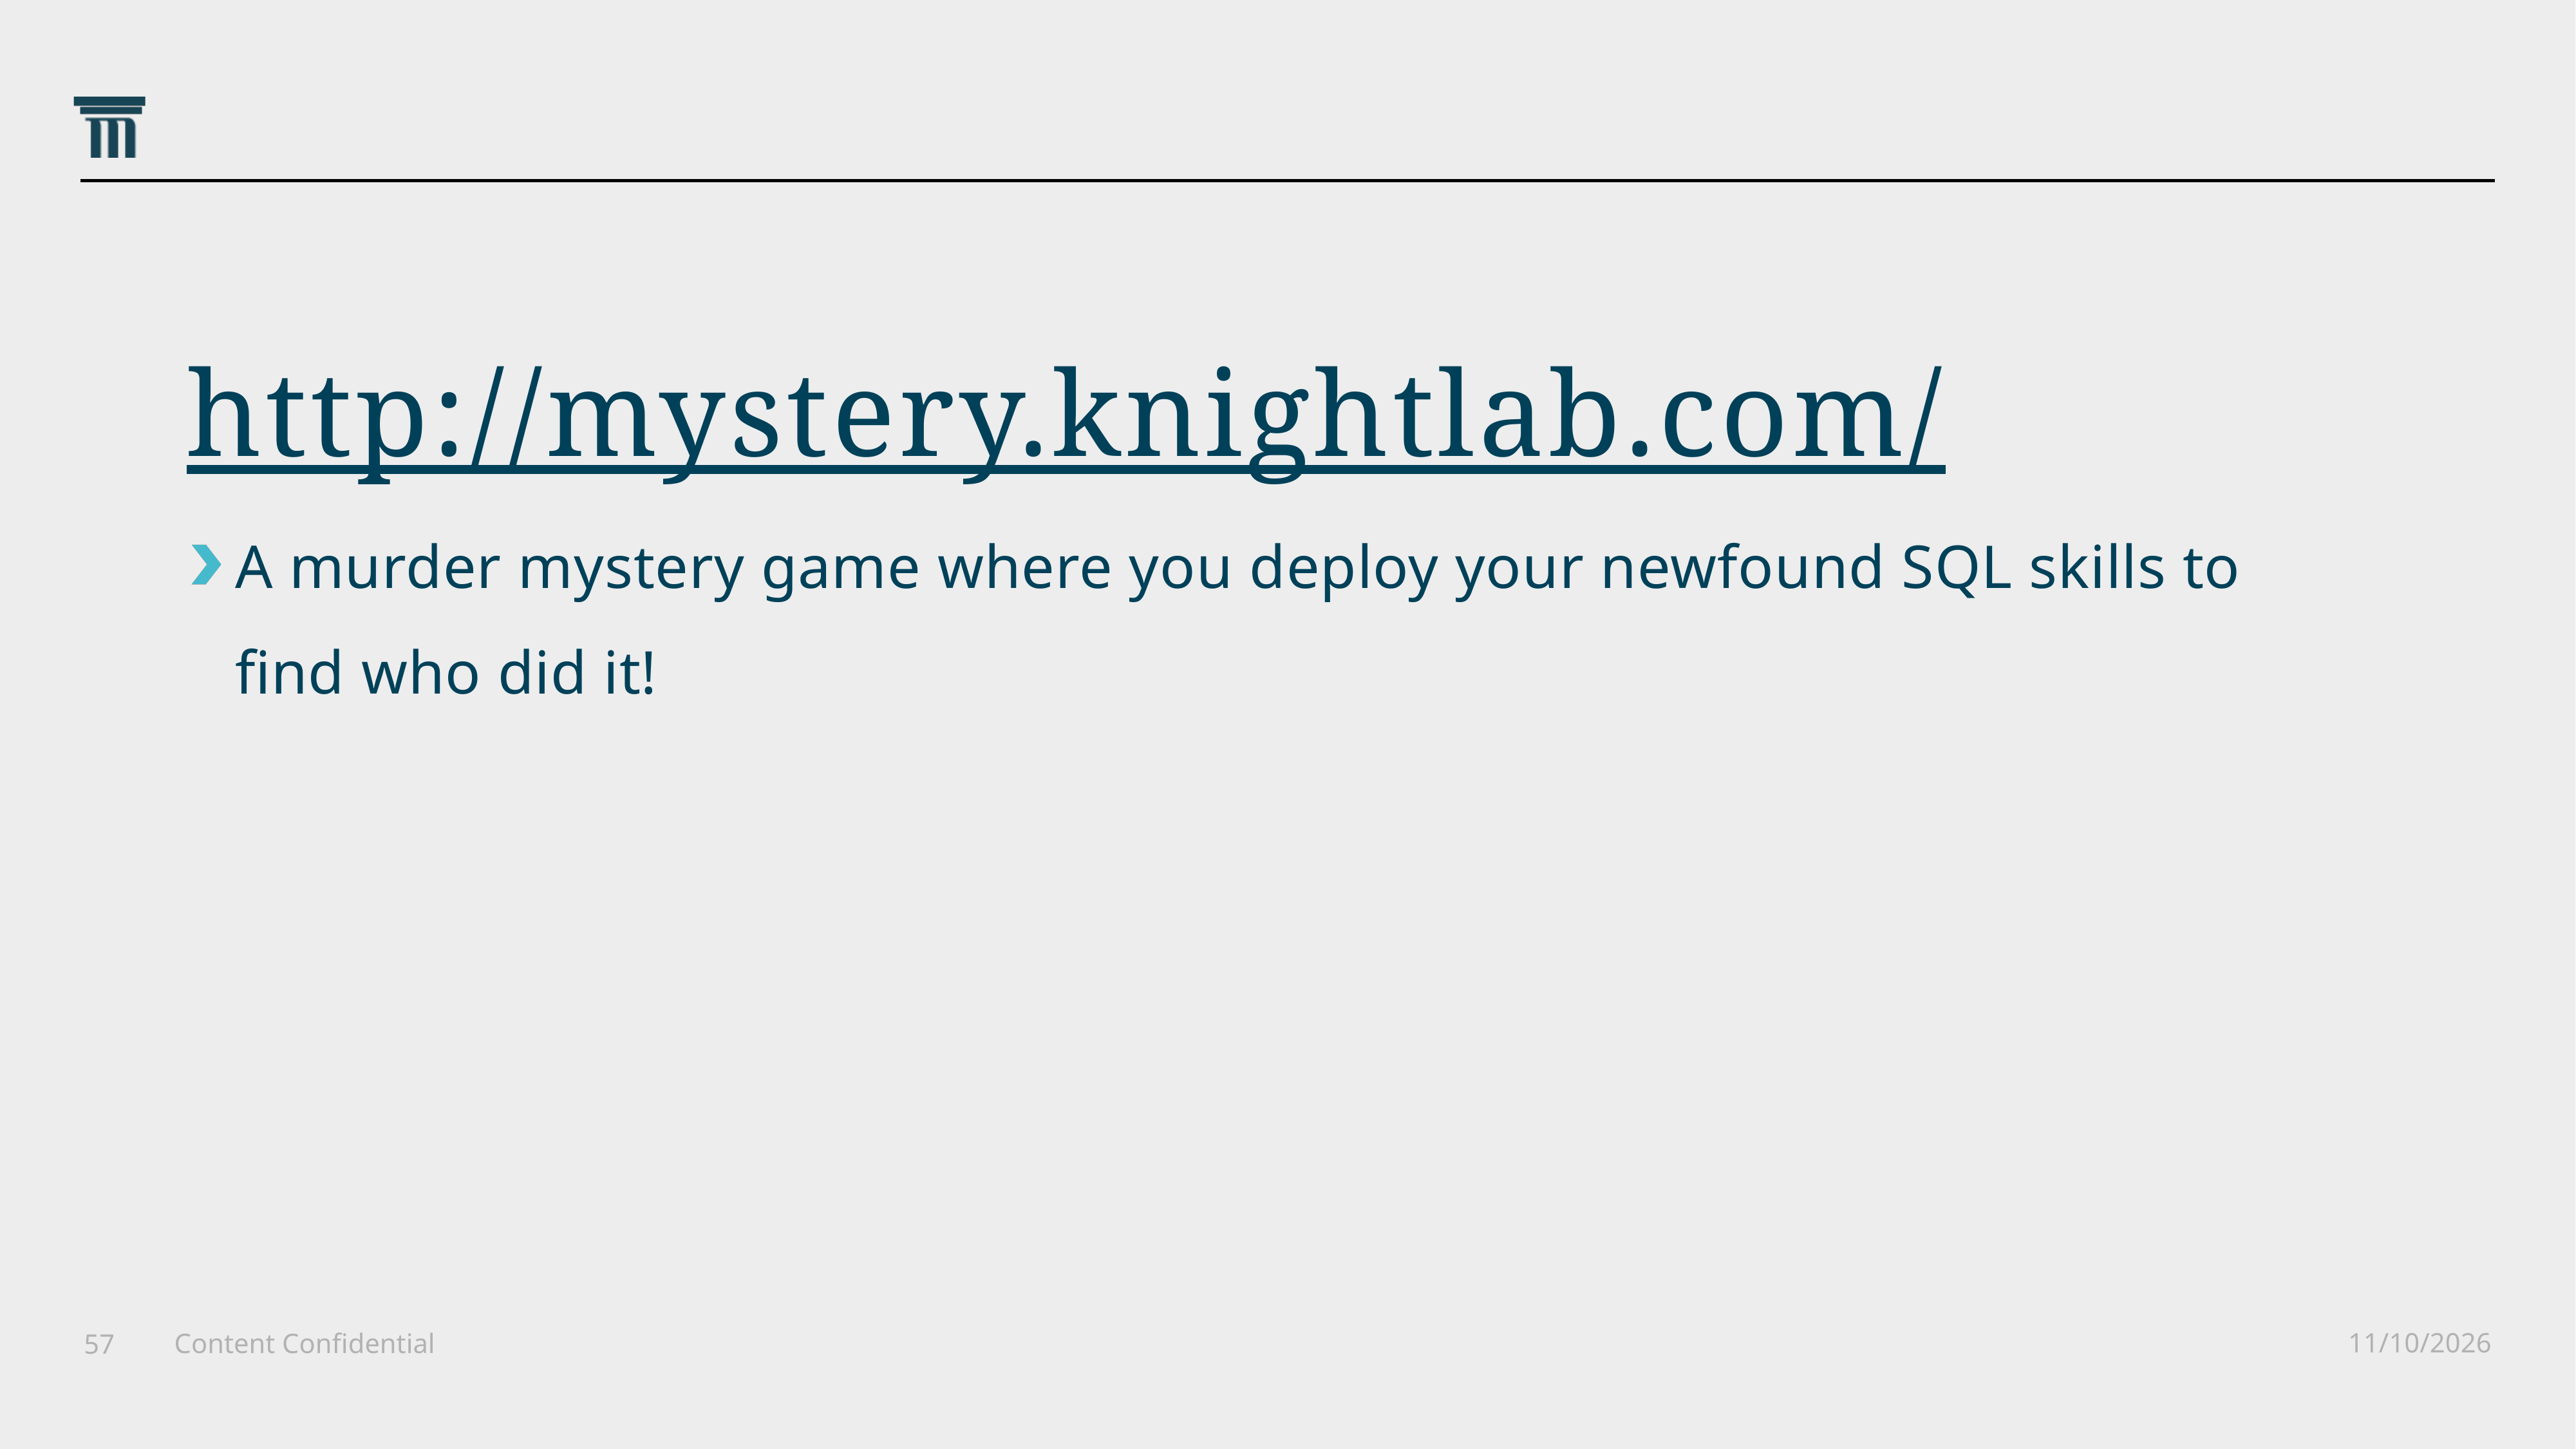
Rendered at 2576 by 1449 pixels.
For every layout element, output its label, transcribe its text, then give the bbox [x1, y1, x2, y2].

slide_number 57 [74, 1307, 146, 1384]
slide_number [1922, 1305, 2502, 1383]
picture [186, 544, 229, 585]
footer Content Confidential [164, 1305, 1034, 1383]
text_box A murder mystery game where you deploy your newfound SQL skills to find who did it! [177, 489, 2369, 1245]
title http://mystery.knightlab.com/ [177, 335, 2399, 442]
